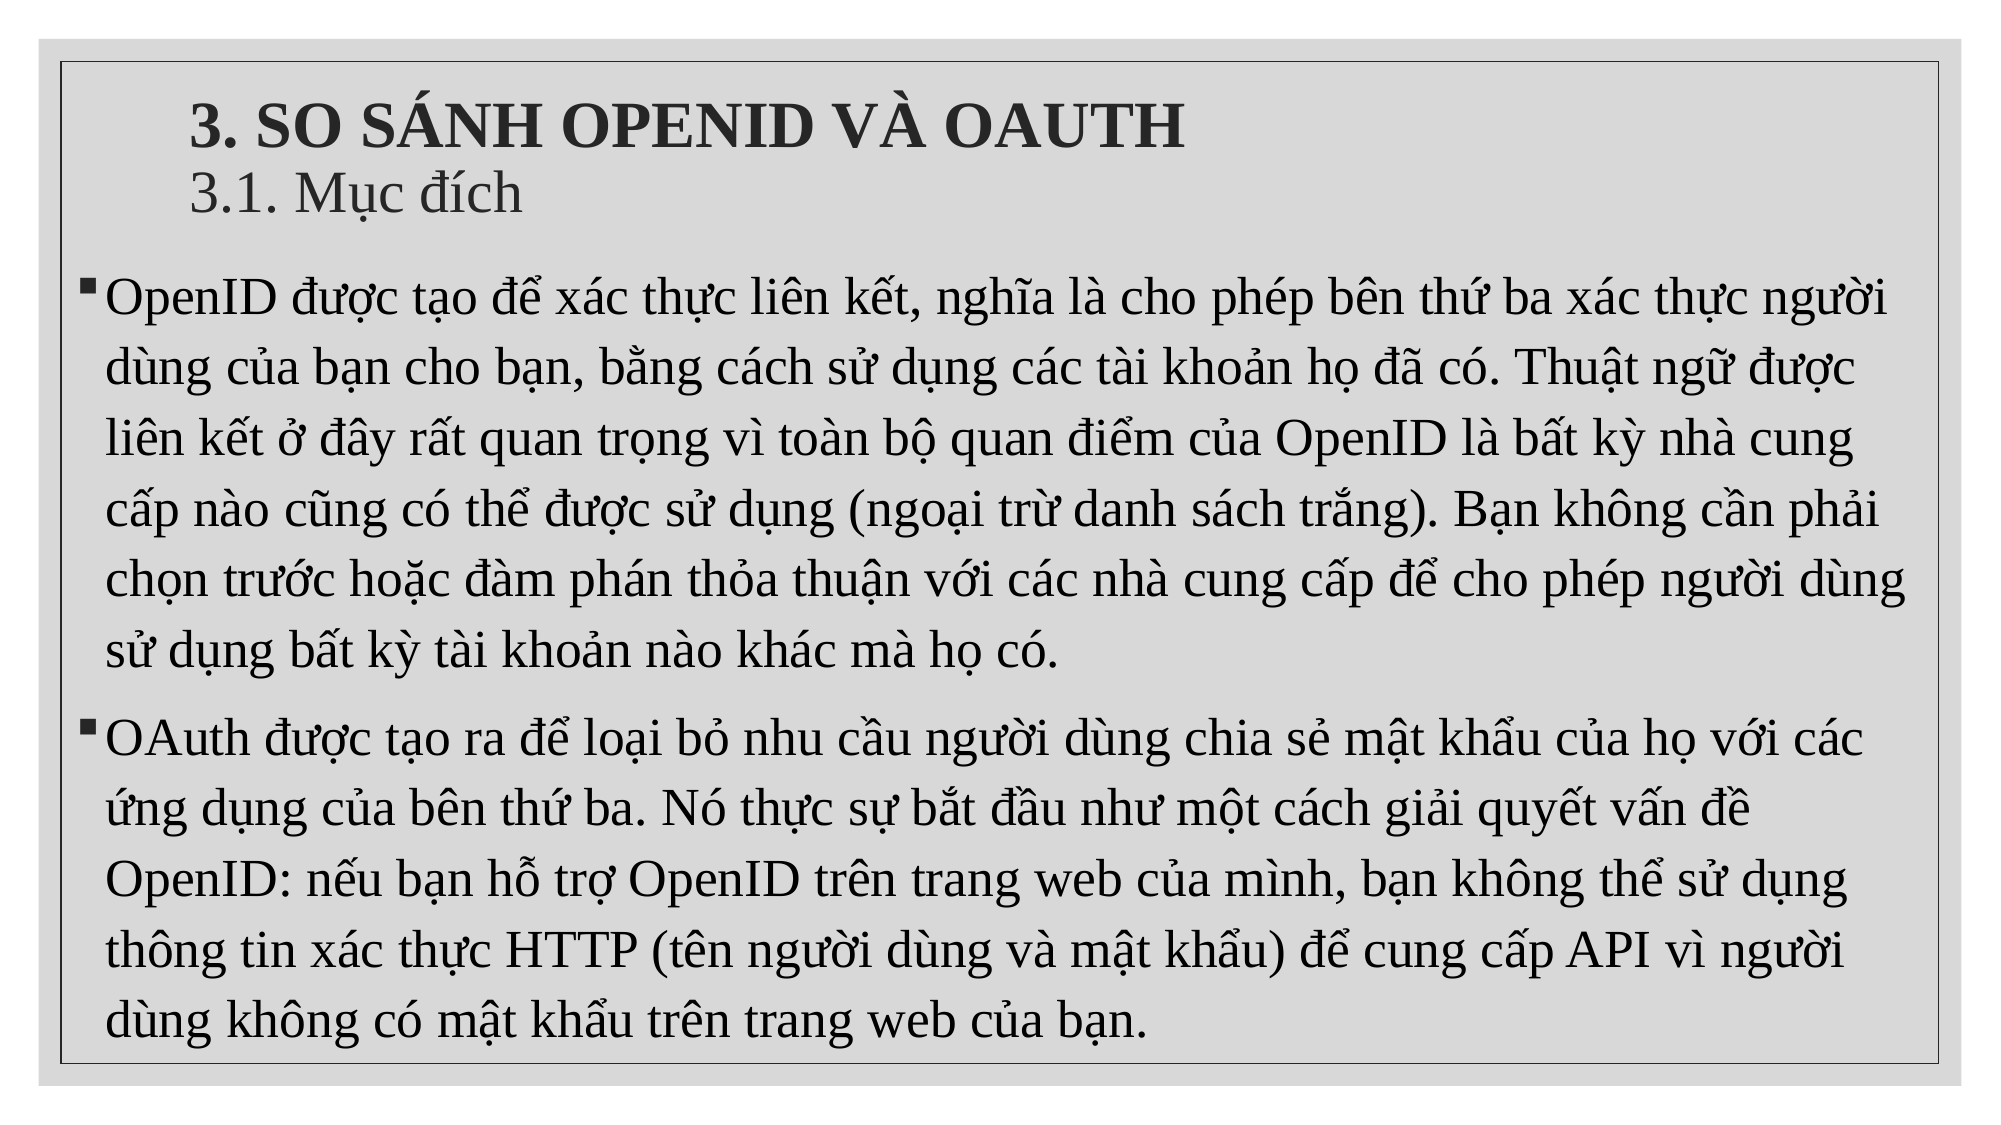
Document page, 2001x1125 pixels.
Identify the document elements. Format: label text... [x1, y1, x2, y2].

title 3. SO SÁNH OPENID VÀ OAUTH 3.1. Mục đích [174, 81, 1825, 246]
list OpenID được tạo để xác thực liên kết, nghĩa là cho phép bên thứ ba xác thực người dùng của bạn cho bạn, bằng cách sử dụng các tài khoản họ đã có. Thuật ngữ được liên kết ở đây rất quan trọng vì toàn bộ quan điểm của OpenID là bất kỳ nhà cung cấp nào cũng có thể được sử dụng (ngoại trừ danh sách trắng). Bạn không cần phải chọn trước hoặc đàm phán thỏa thuận với các nhà cung cấp để cho phép người dùng sử dụng bất kỳ tài khoản nào khác mà họ có. OAuth được tạo ra để loại bỏ nhu cầu người dùng chia sẻ mật khẩu của họ với các ứng dụng của bên thứ ba. Nó thực sự bắt đầu như một cách giải quyết vấn đề OpenID: nếu bạn hỗ trợ OpenID trên trang web của mình, bạn không thể sử dụng thông tin xác thực HTTP (tên người dùng và mật khẩu) để cung cấp API vì người dùng không có mật khẩu trên trang web của bạn. [60, 246, 1935, 1063]
